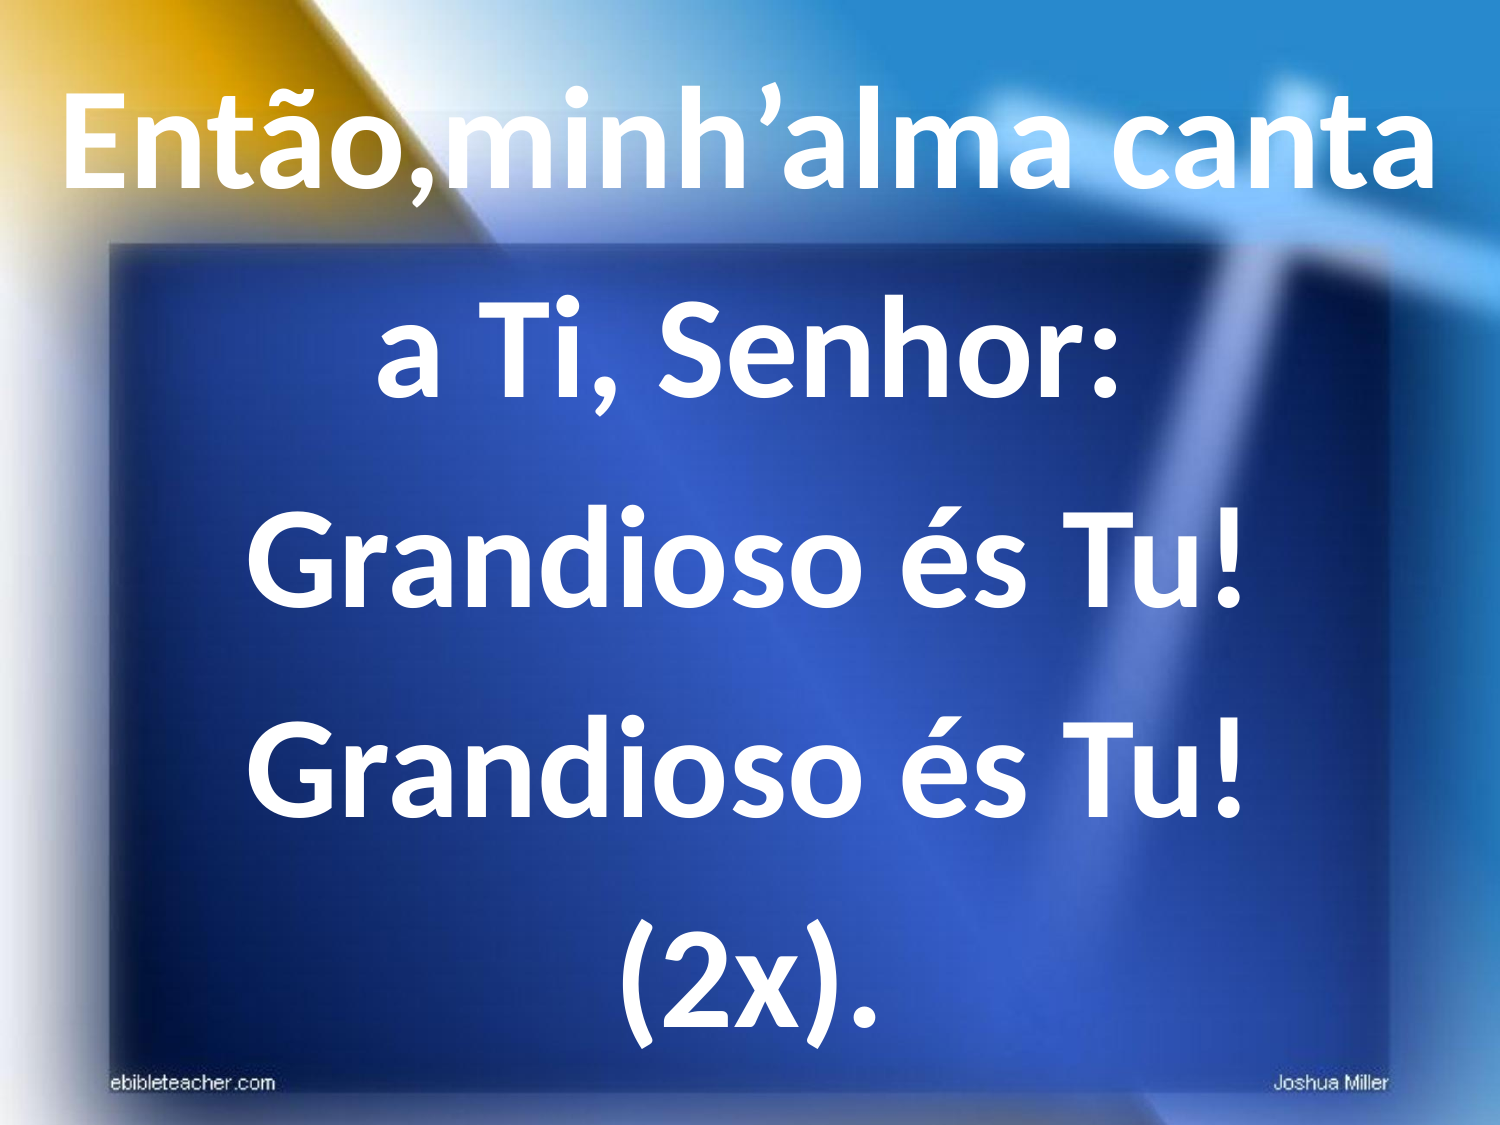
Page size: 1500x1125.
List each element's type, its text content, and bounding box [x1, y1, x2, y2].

picture [0, 1065, 1500, 1125]
text_box Então,minh’alma canta a Ti, Senhor: Grandioso és Tu! Grandioso és Tu! (2x). [0, 0, 1500, 1065]
